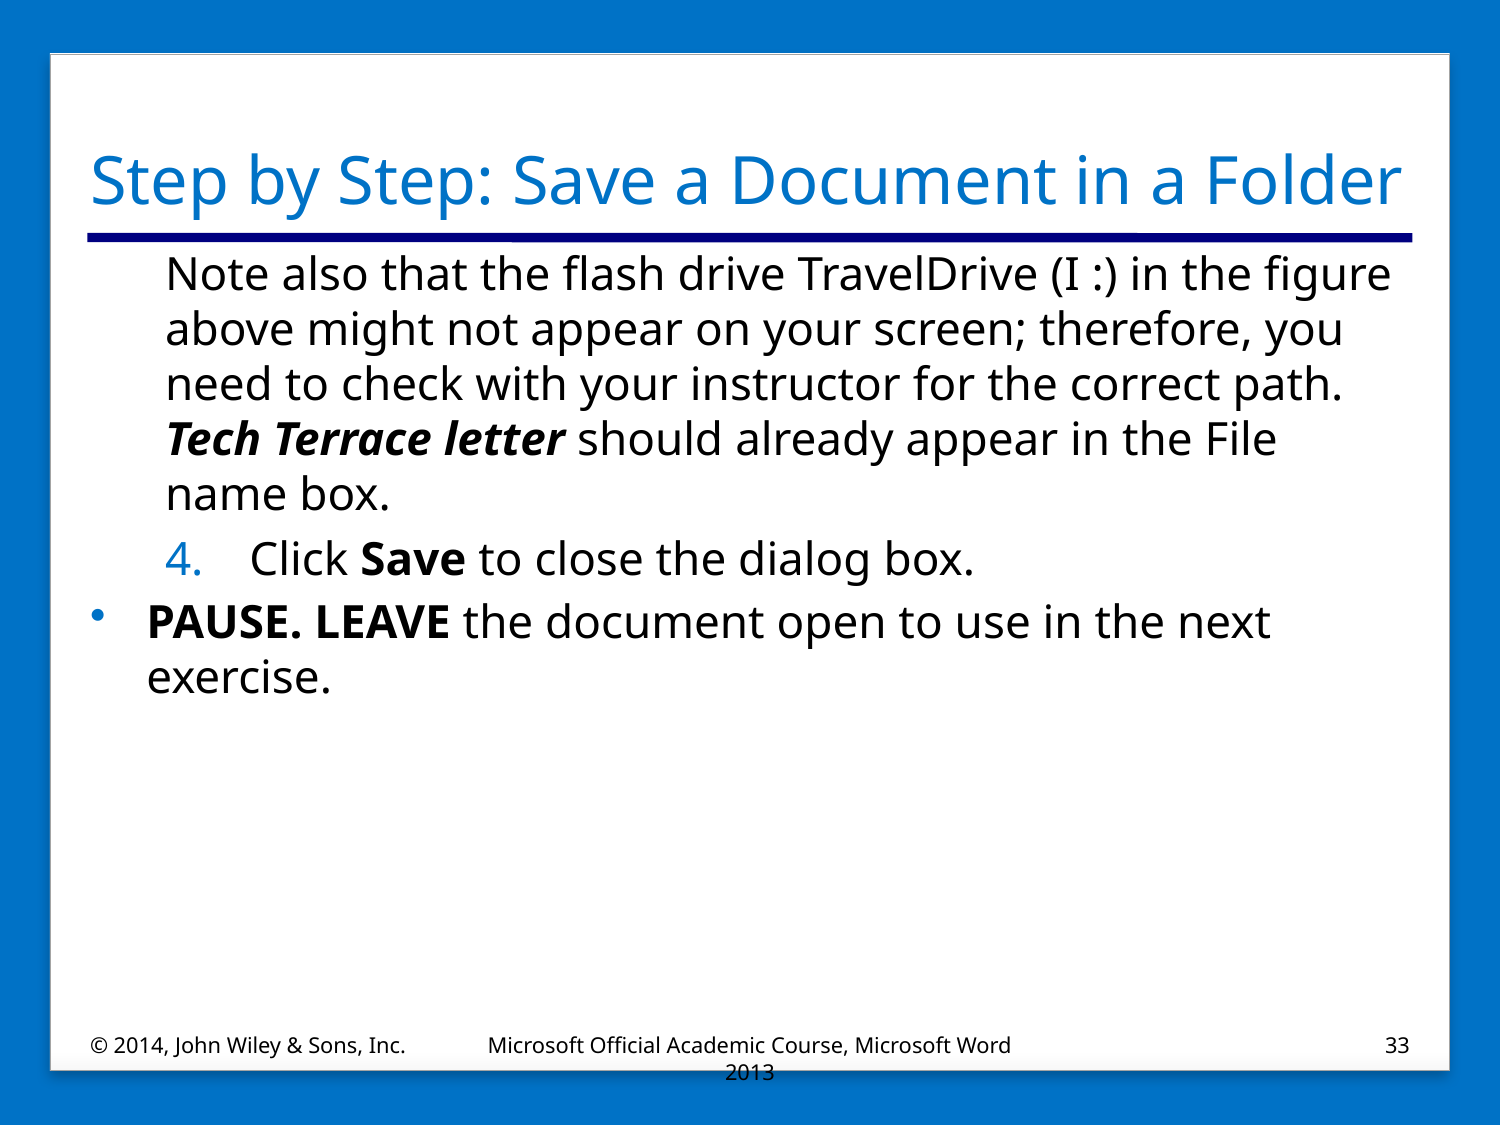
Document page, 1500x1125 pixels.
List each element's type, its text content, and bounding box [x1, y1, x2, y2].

title Step by Step: Save a Document in a Folder [74, 74, 1426, 226]
slide_number 33 [1074, 1024, 1426, 1103]
footer Microsoft Official Academic Course, Microsoft Word 2013 [449, 1024, 1051, 1103]
list Note also that the flash drive TravelDrive (I :) in the figure above might not appear on your screen; therefore, you need to check with your instructor for the correct path. Tech Terrace letter should already appear in the File name box. Click Save to close the dialog box. PAUSE. LEAVE the document open to use in the next exercise. [75, 237, 1425, 1063]
slide_number © 2014, John Wiley & Sons, Inc. [74, 1024, 426, 1103]
